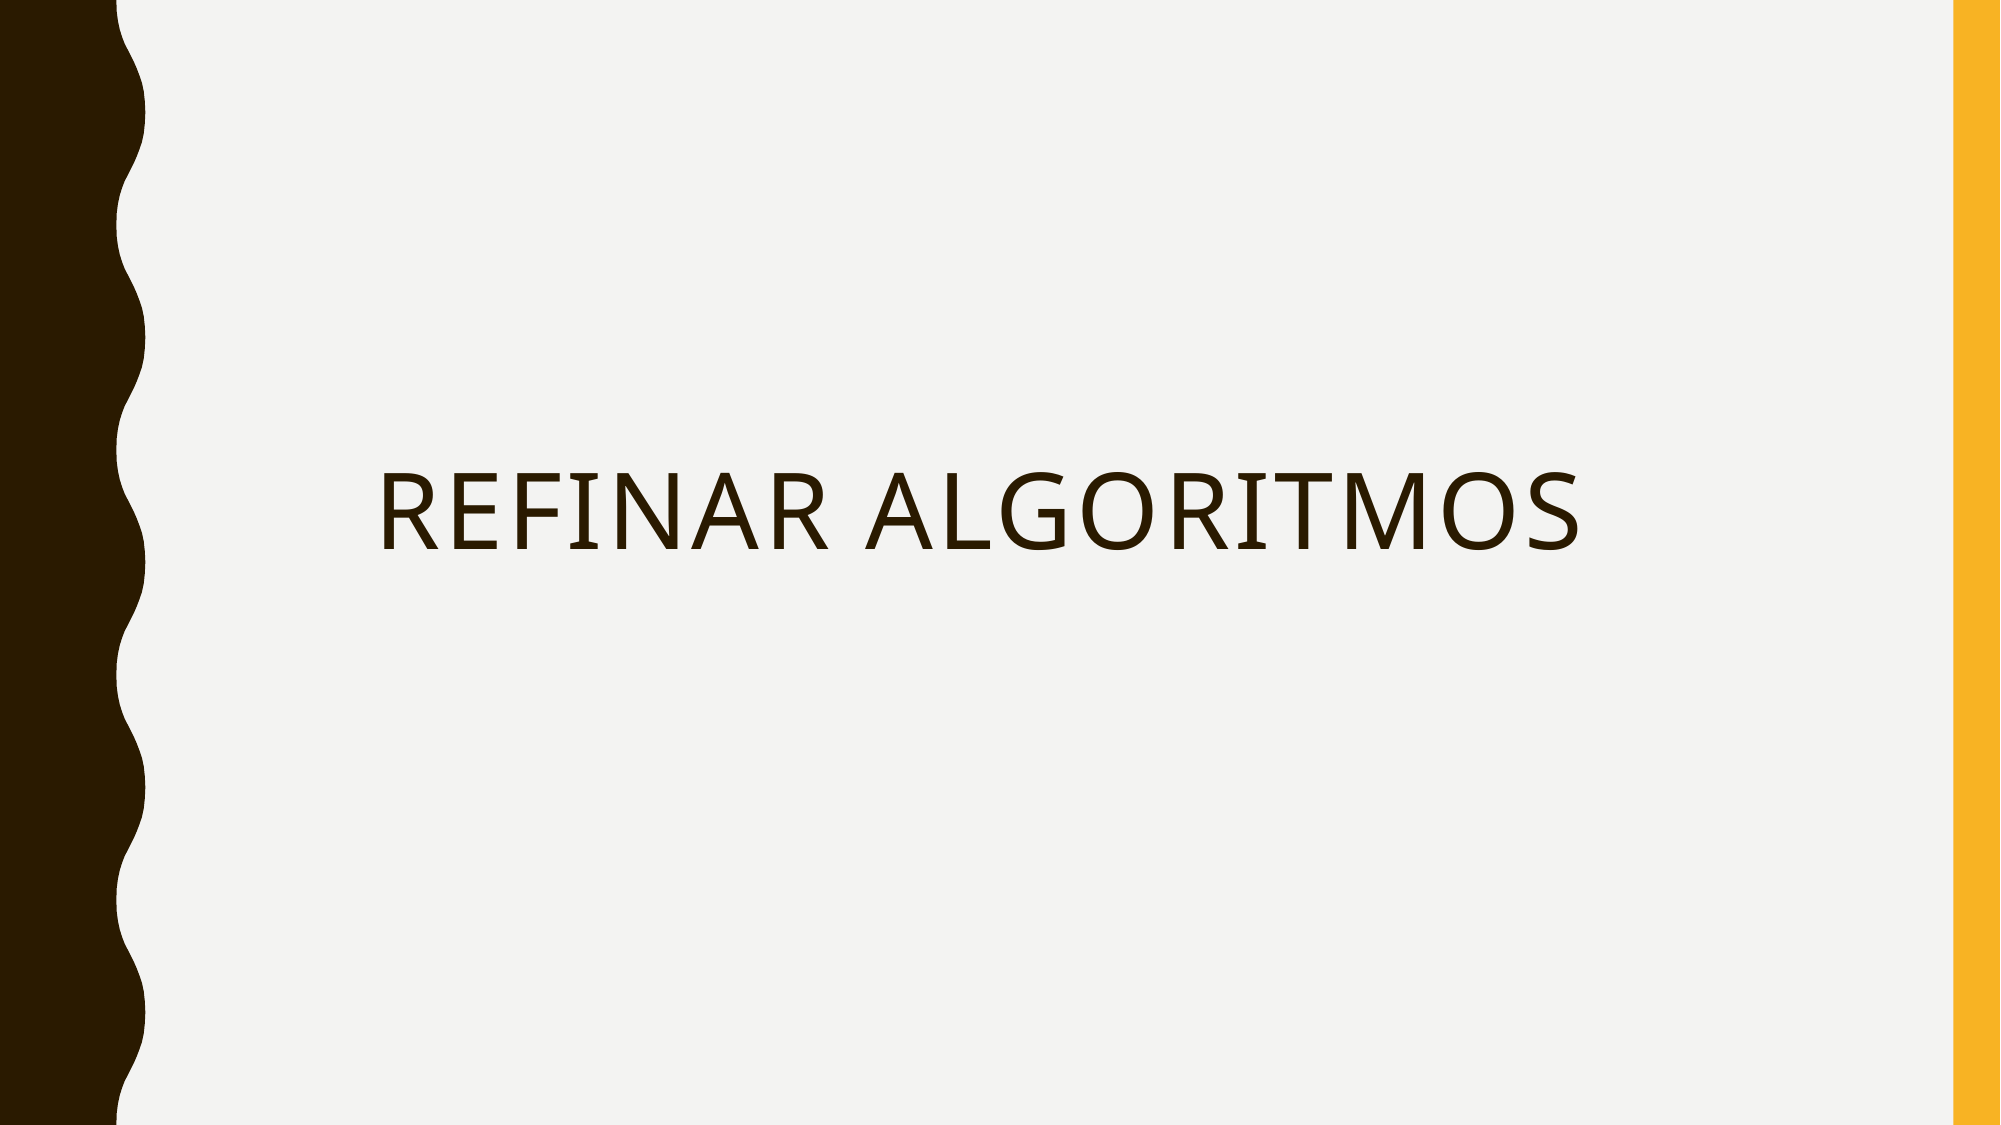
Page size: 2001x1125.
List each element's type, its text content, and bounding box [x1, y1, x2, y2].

title Refinar algoritmos [359, 450, 2000, 696]
